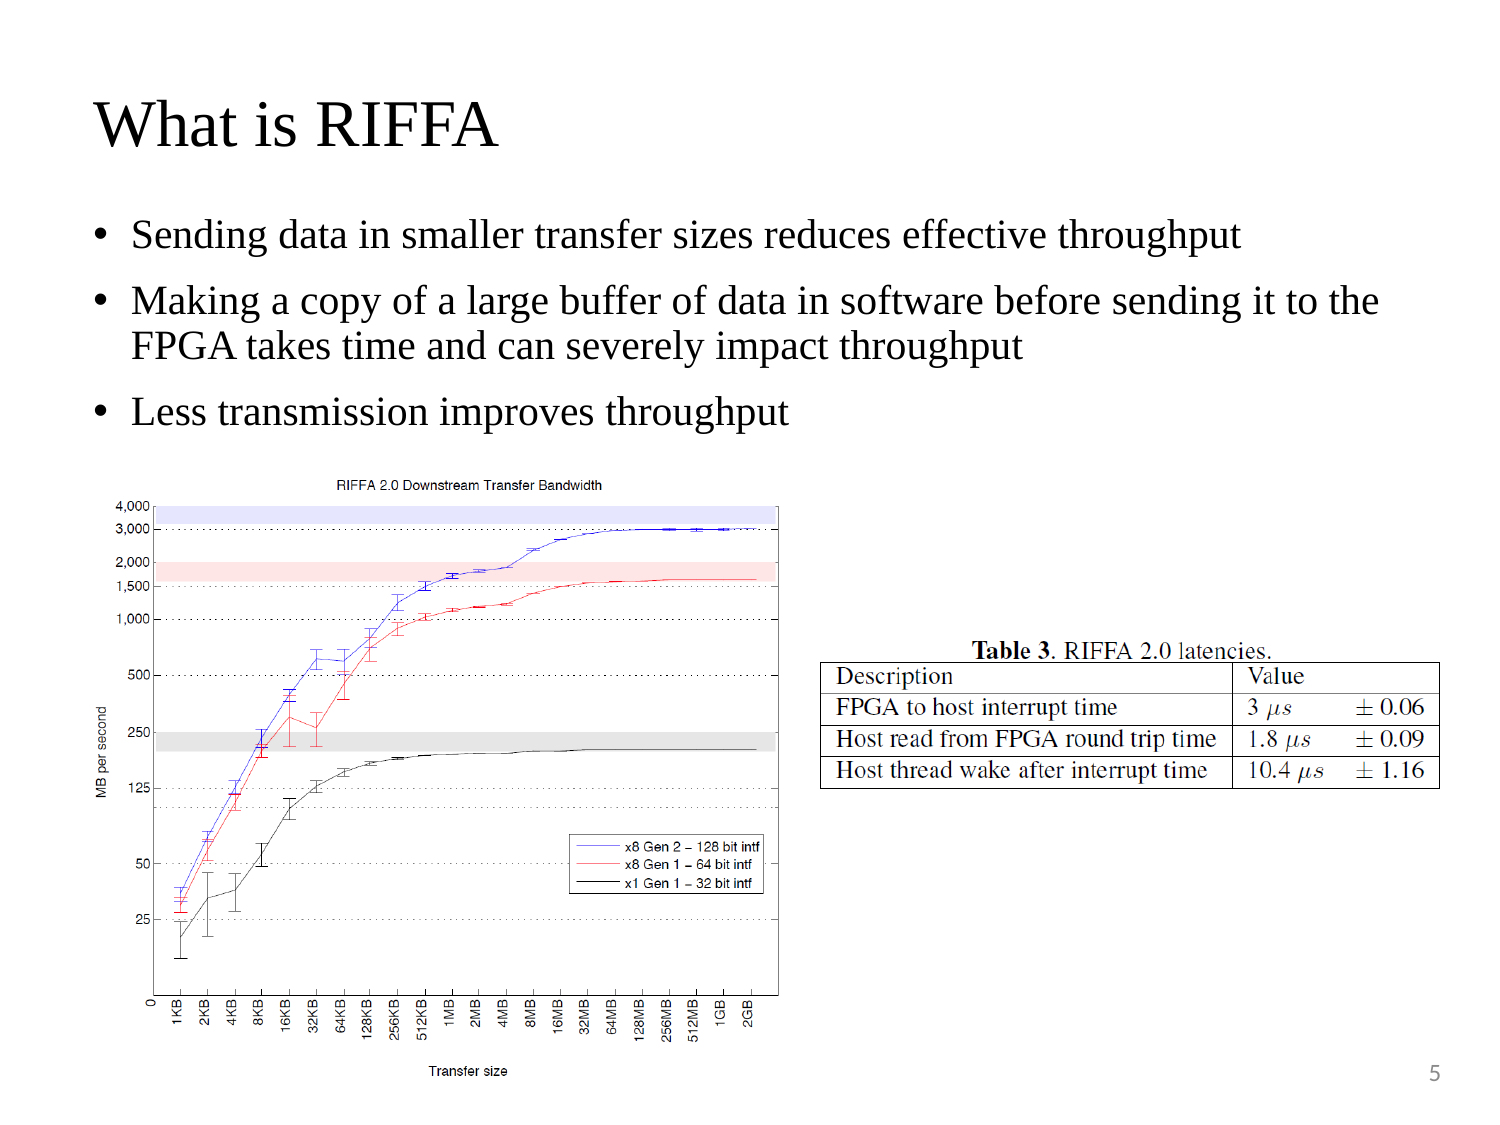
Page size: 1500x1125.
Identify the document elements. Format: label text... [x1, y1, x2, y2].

picture [91, 474, 784, 1085]
picture [810, 636, 1447, 790]
title What is RIFFA [78, 59, 1433, 190]
list Sending data in smaller transfer sizes reduces effective throughput Making a copy of a large buffer of data in software before sending it to the FPGA takes time and can severely impact throughput Less transmission improves throughput [78, 205, 1457, 459]
slide_number 5 [1118, 1041, 1457, 1101]
